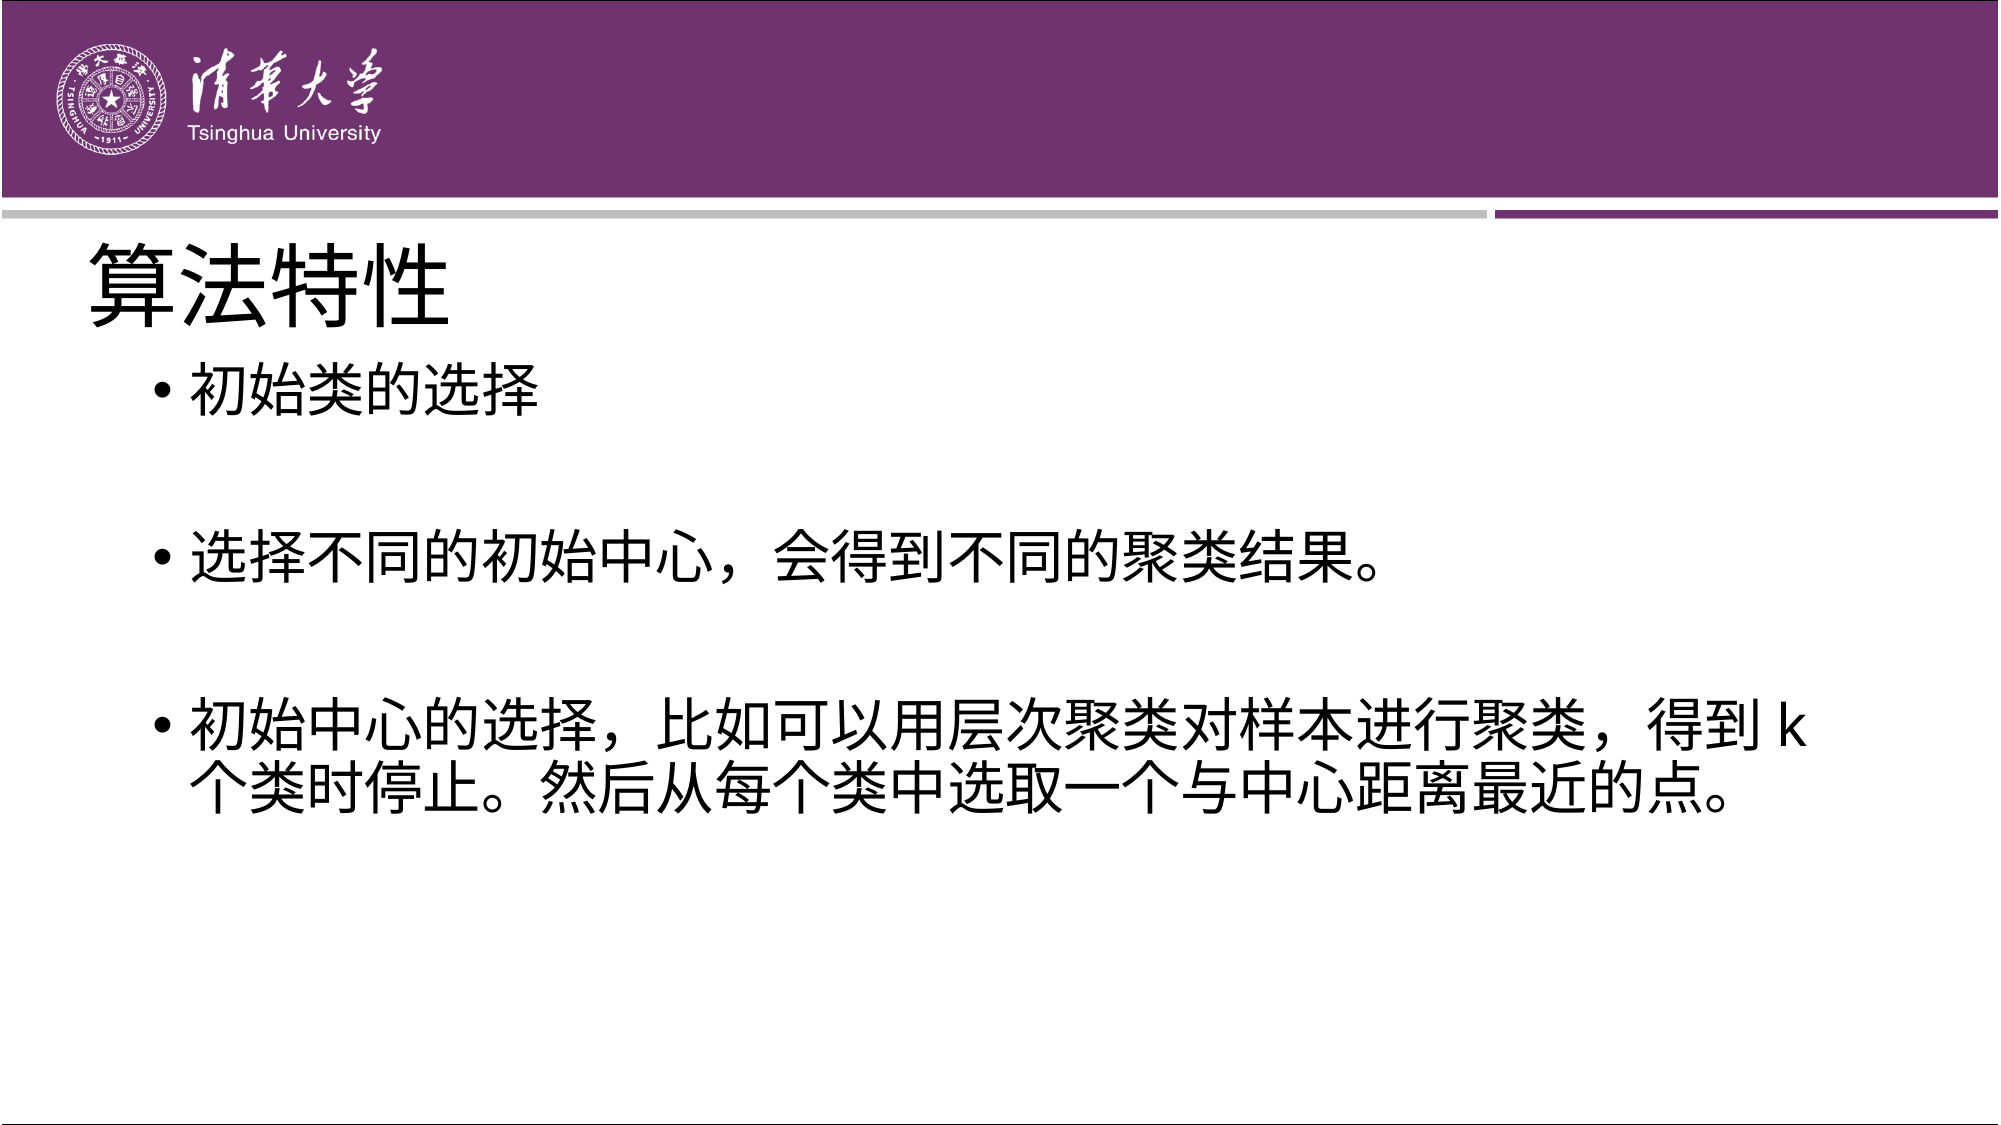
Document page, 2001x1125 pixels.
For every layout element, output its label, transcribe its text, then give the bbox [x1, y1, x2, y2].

list 初始类的选择 选择不同的初始中心，会得到不同的聚类结果。 初始中心的选择，比如可以用层次聚类对样本进行聚类，得到k个类时停止。然后从每个类中选取一个与中心距离最近的点。 [137, 353, 1863, 1068]
title 算法特性 [71, 182, 1796, 400]
picture [2, 0, 1998, 1125]
